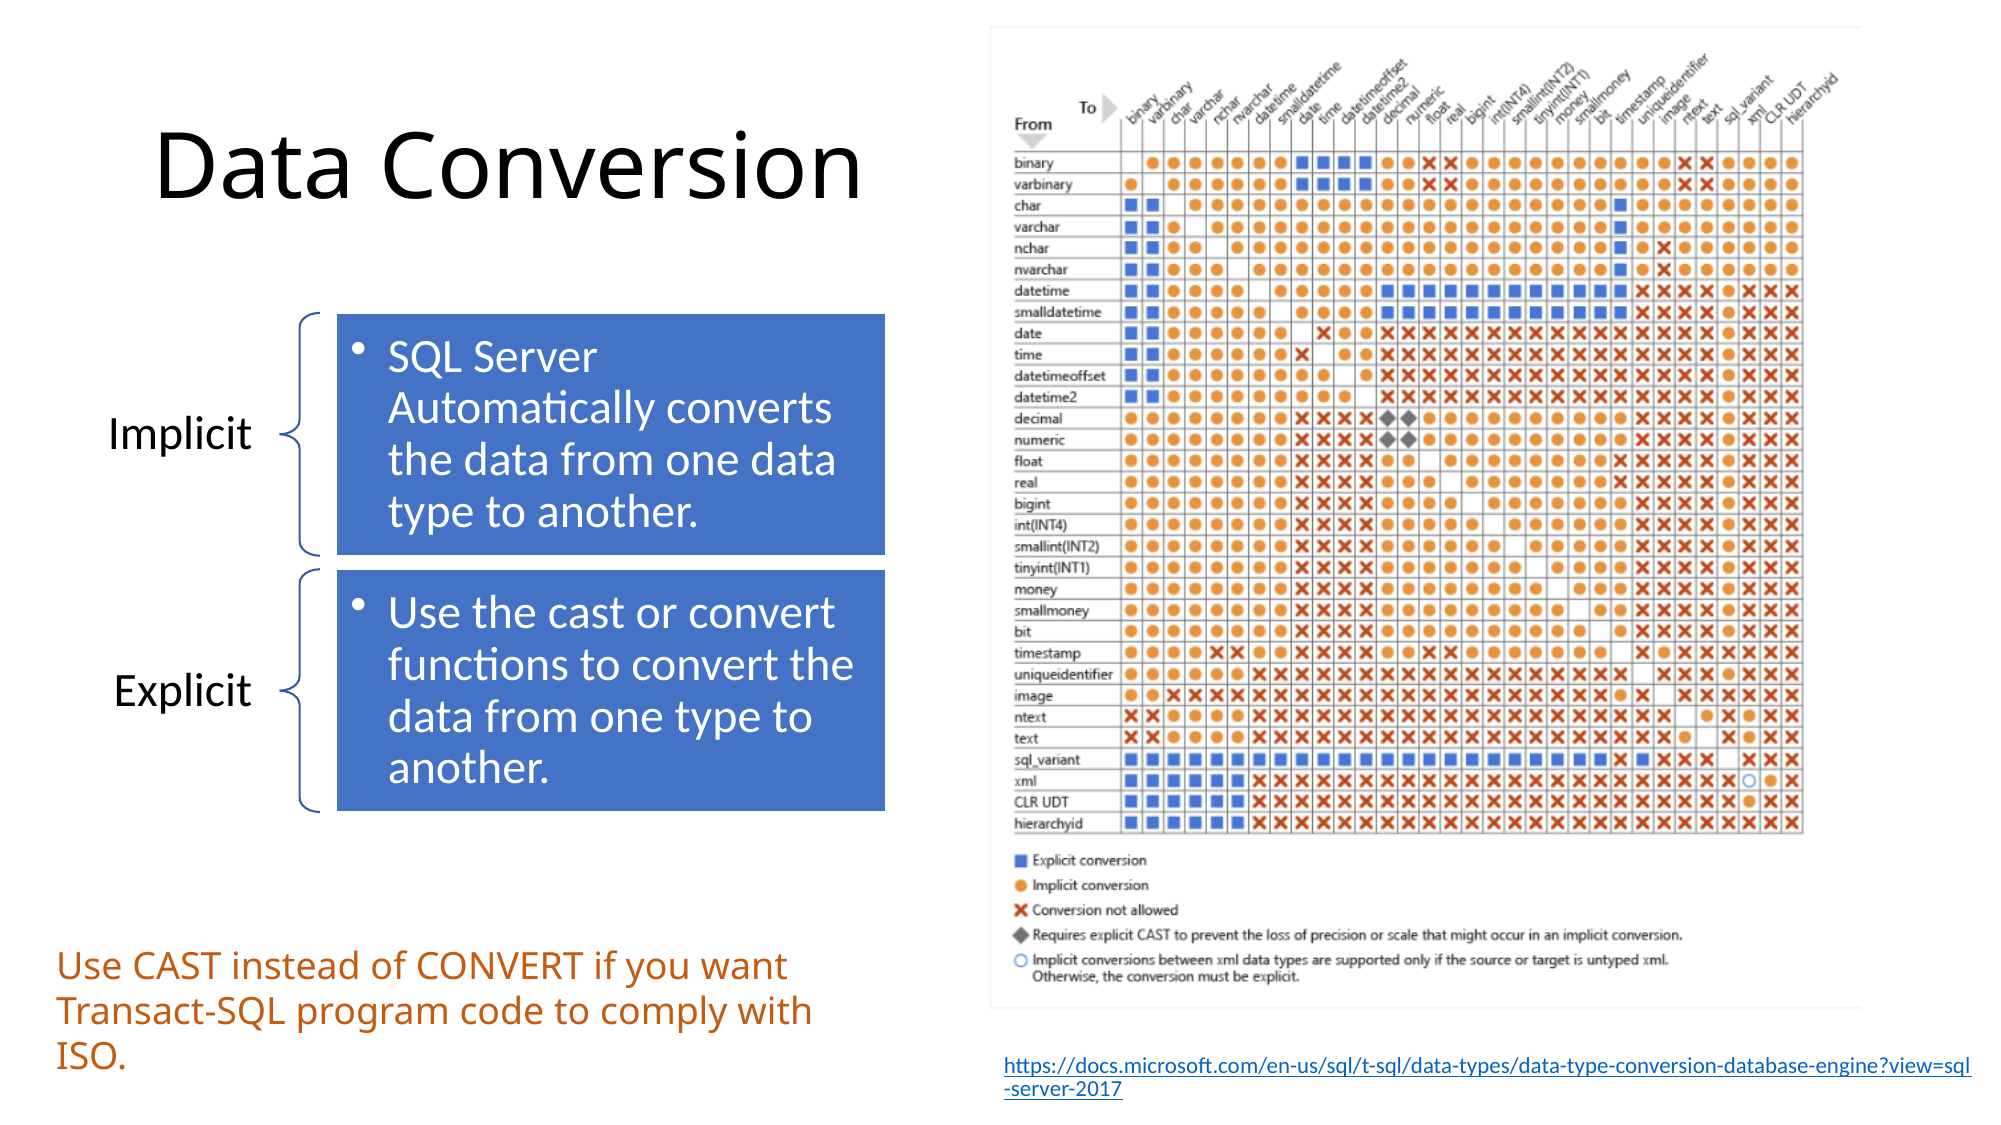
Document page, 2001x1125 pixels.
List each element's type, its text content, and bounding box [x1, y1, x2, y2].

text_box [76, 230, 887, 894]
picture [989, 26, 1861, 1011]
text_box Use CAST instead of CONVERT if you want Transact-SQL program code to comply with ISO. [41, 934, 852, 1085]
title Data Conversion [137, 59, 989, 278]
text_box https://docs.microsoft.com/en-us/sql/t-sql/data-types/data-type-conversion-database-engine?view=sql-server-2017 [989, 1043, 1990, 1086]
